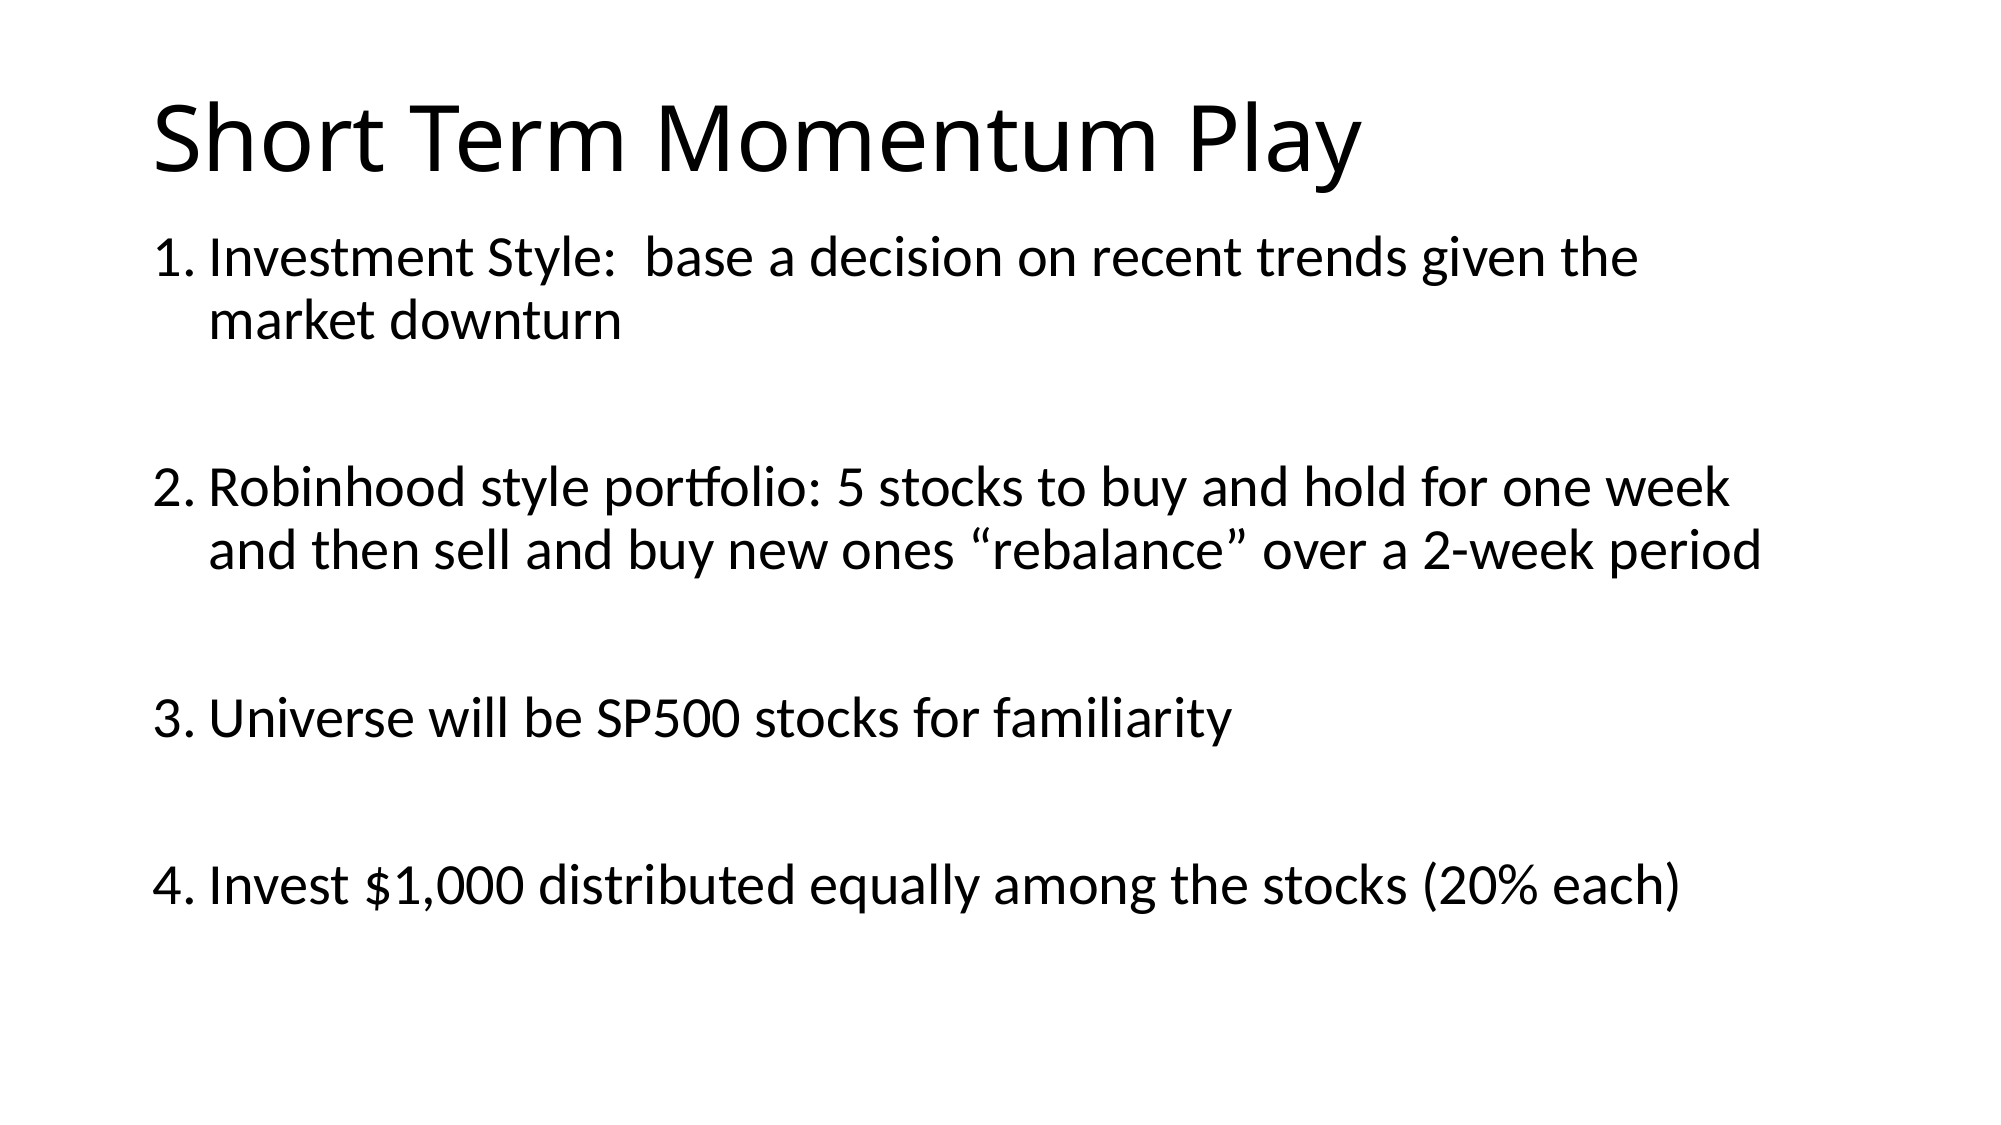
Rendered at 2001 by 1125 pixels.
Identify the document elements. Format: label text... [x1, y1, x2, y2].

title Short Term Momentum Play [137, 75, 1705, 199]
list Investment Style: base a decision on recent trends given the market downturn Robinhood style portfolio: 5 stocks to buy and hold for one week and then sell and buy new ones “rebalance” over a 2-week period Universe will be SP500 stocks for familiarity Invest $1,000 distributed equally among the stocks (20% each) [137, 218, 1813, 963]
